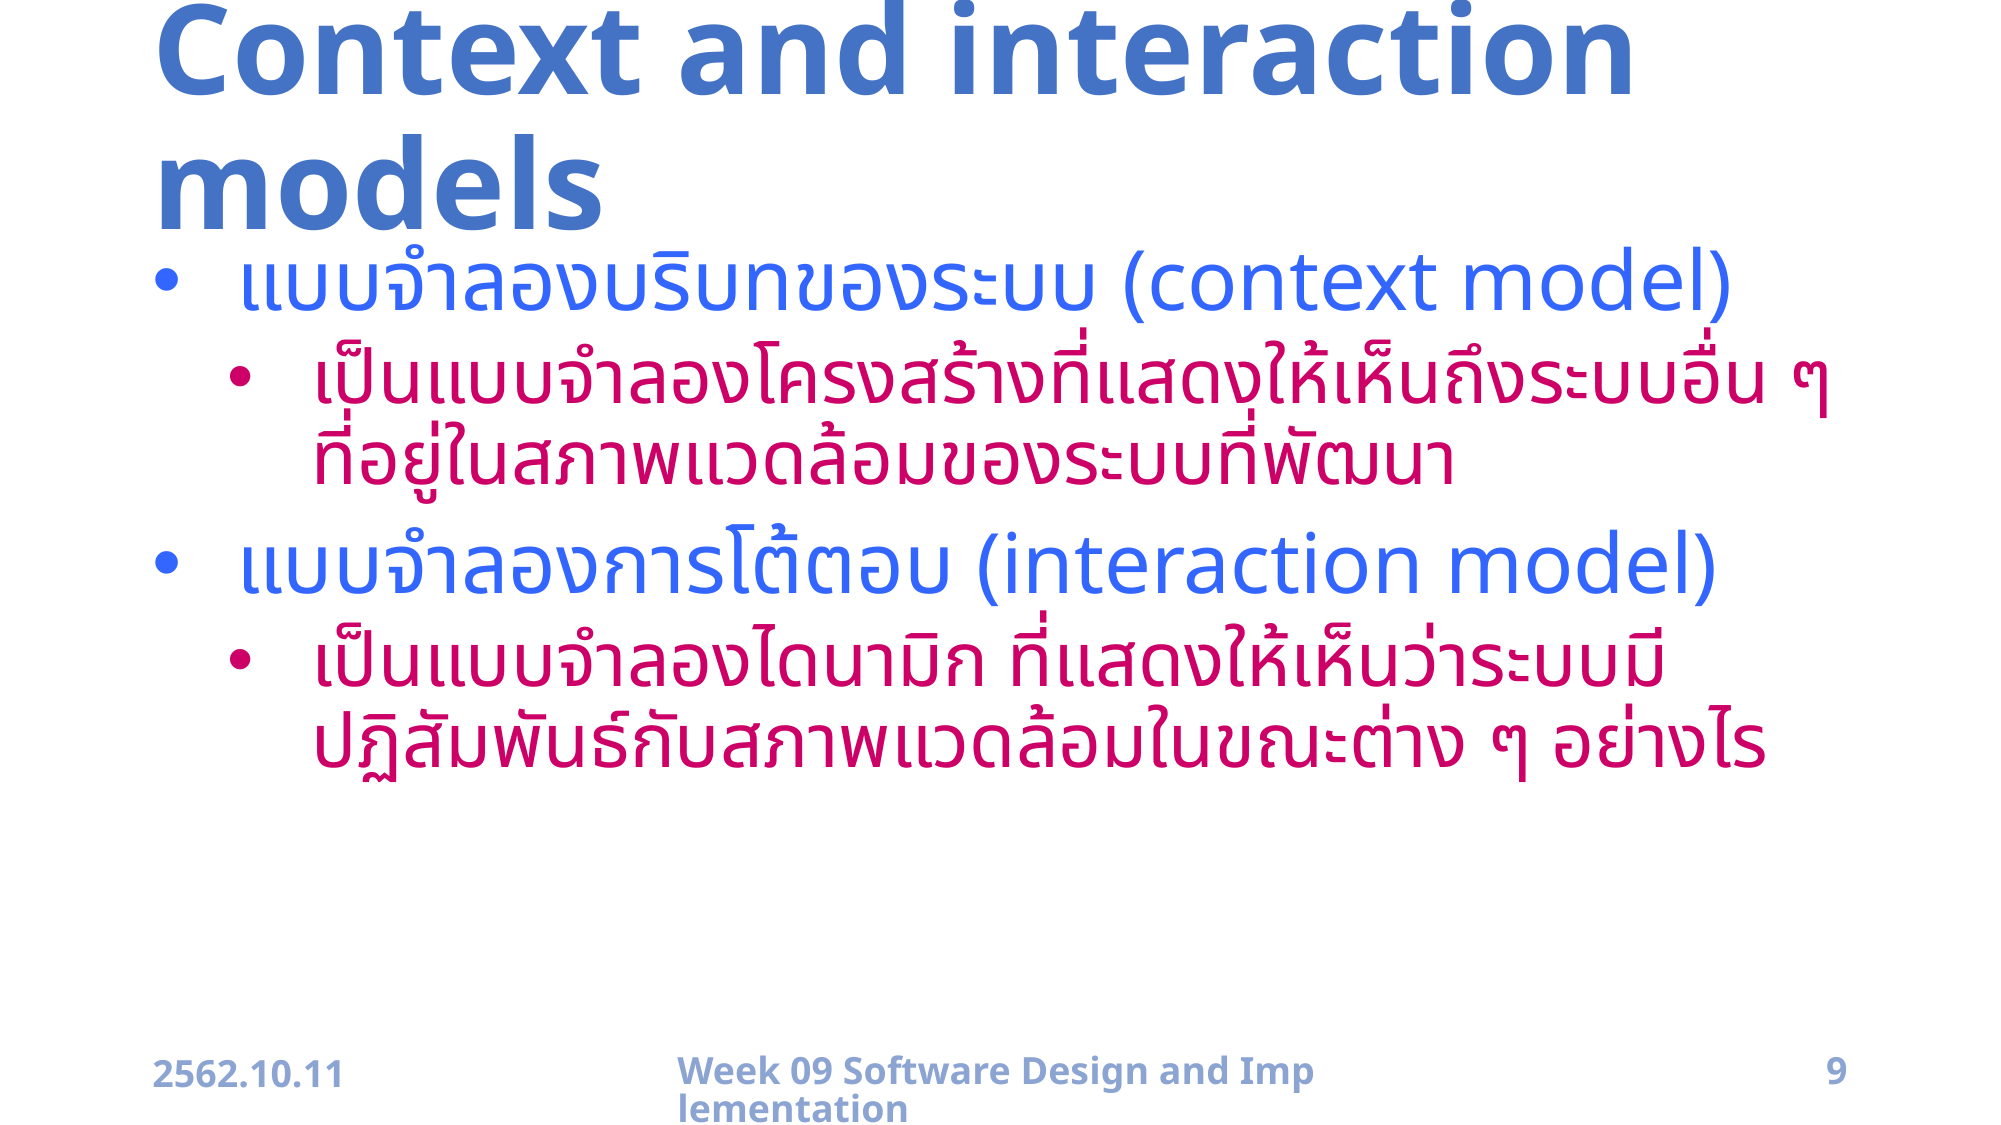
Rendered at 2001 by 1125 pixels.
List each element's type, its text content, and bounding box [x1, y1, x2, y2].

title Context and interaction models [137, 39, 1863, 204]
slide_number 9 [1412, 1042, 1863, 1103]
list แบบจำลองบริบทของระบบ (context model) เป็นแบบจำลองโครงสร้างที่แสดงให้เห็นถึงระบบอื่น ๆ ที่อยู่ในสภาพแวดล้อมของระบบที่พัฒนา แบบจำลองการโต้ตอบ (interaction model) เป็นแบบจำลองไดนามิก ที่แสดงให้เห็นว่าระบบมีปฏิสัมพันธ์กับสภาพแวดล้อมในขณะต่าง ๆ อย่างไร [137, 231, 1863, 1014]
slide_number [137, 1042, 588, 1103]
footer Week 09 Software Design and Implementation [662, 1042, 1338, 1103]
